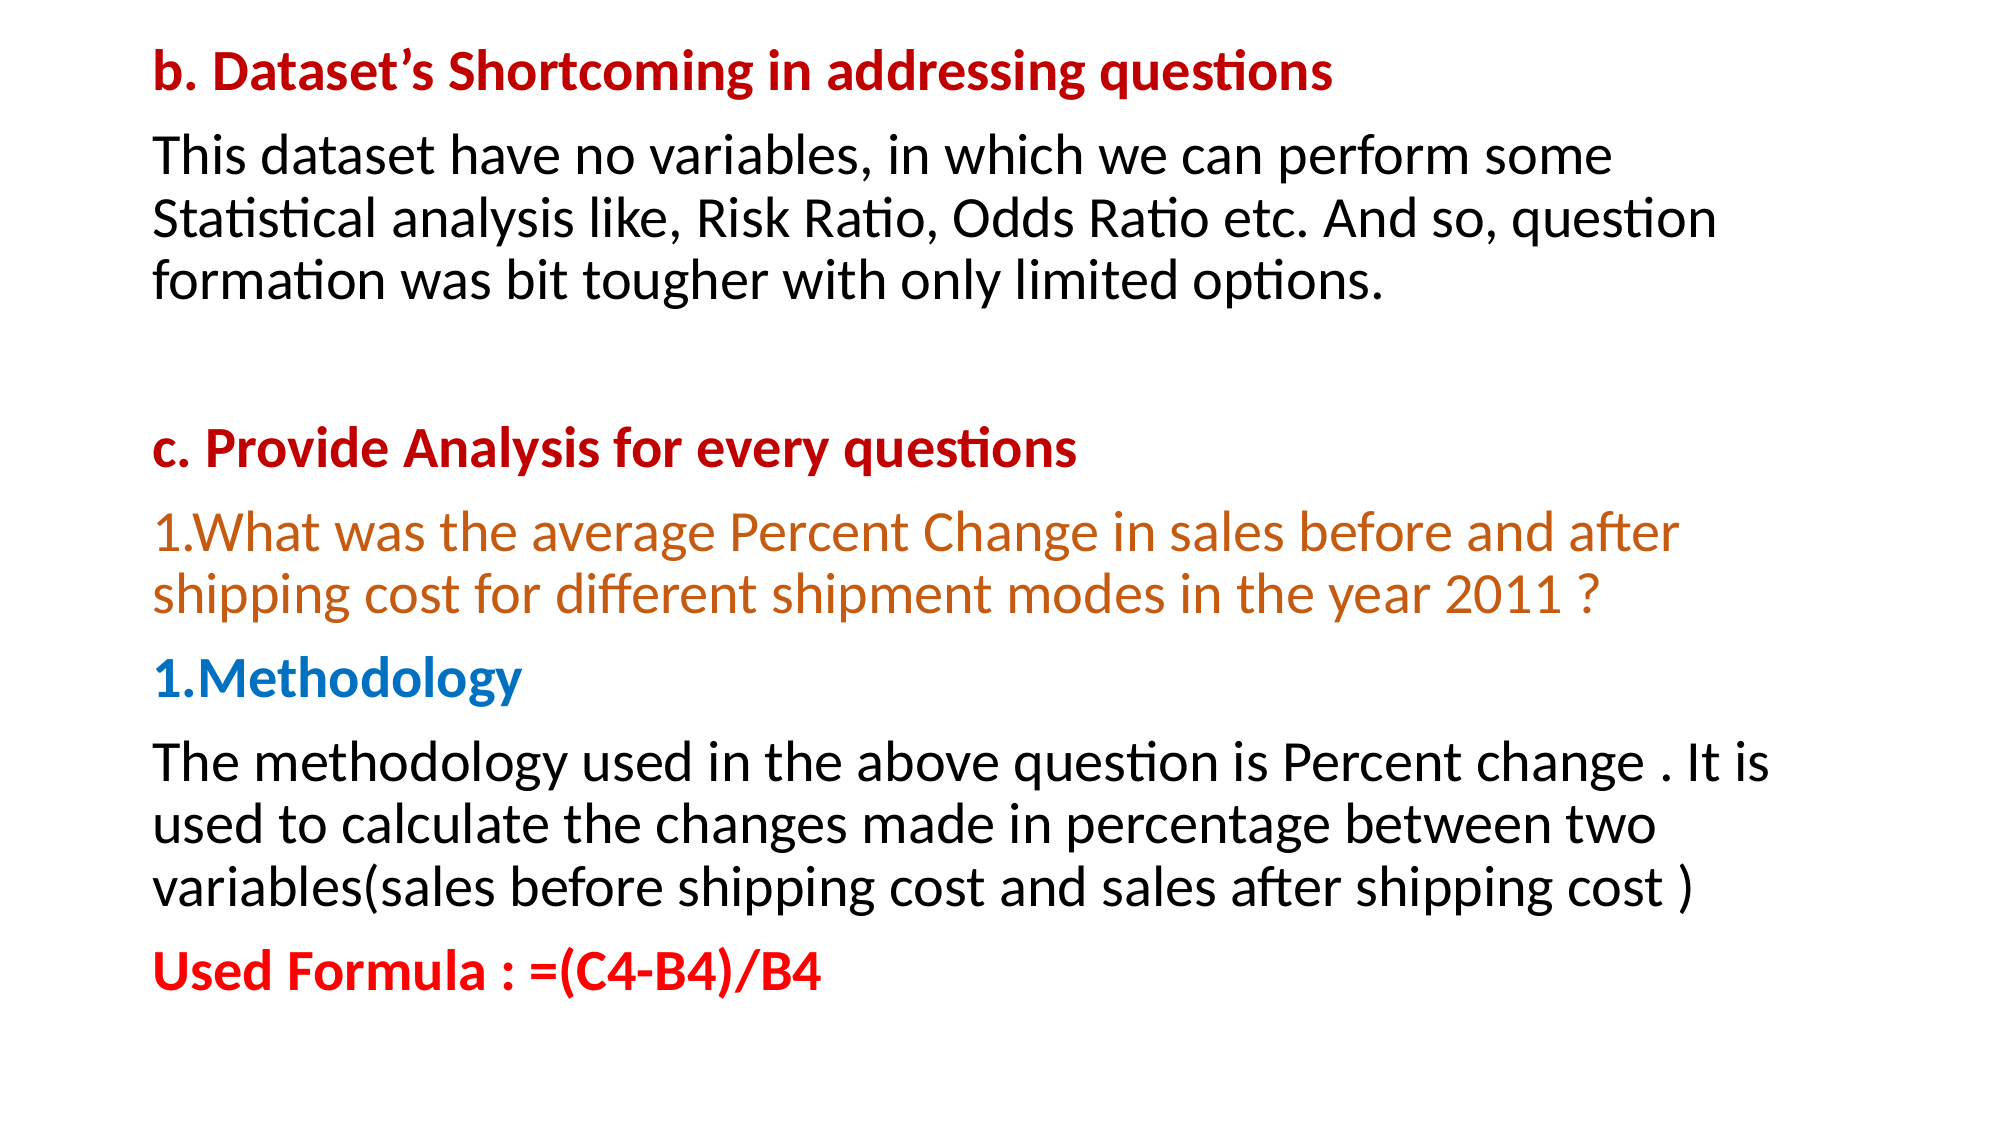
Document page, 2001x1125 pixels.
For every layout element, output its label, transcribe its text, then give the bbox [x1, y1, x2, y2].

list b. Dataset’s Shortcoming in addressing questions This dataset have no variables, in which we can perform some Statistical analysis like, Risk Ratio, Odds Ratio etc. And so, question formation was bit tougher with only limited options. c. Provide Analysis for every questions 1.What was the average Percent Change in sales before and after shipping cost for different shipment modes in the year 2011 ? 1.Methodology The methodology used in the above question is Percent change . It is used to calculate the changes made in percentage between two variables(sales before shipping cost and sales after shipping cost ) Used Formula : =(C4-B4)/B4 [137, 32, 1863, 1059]
